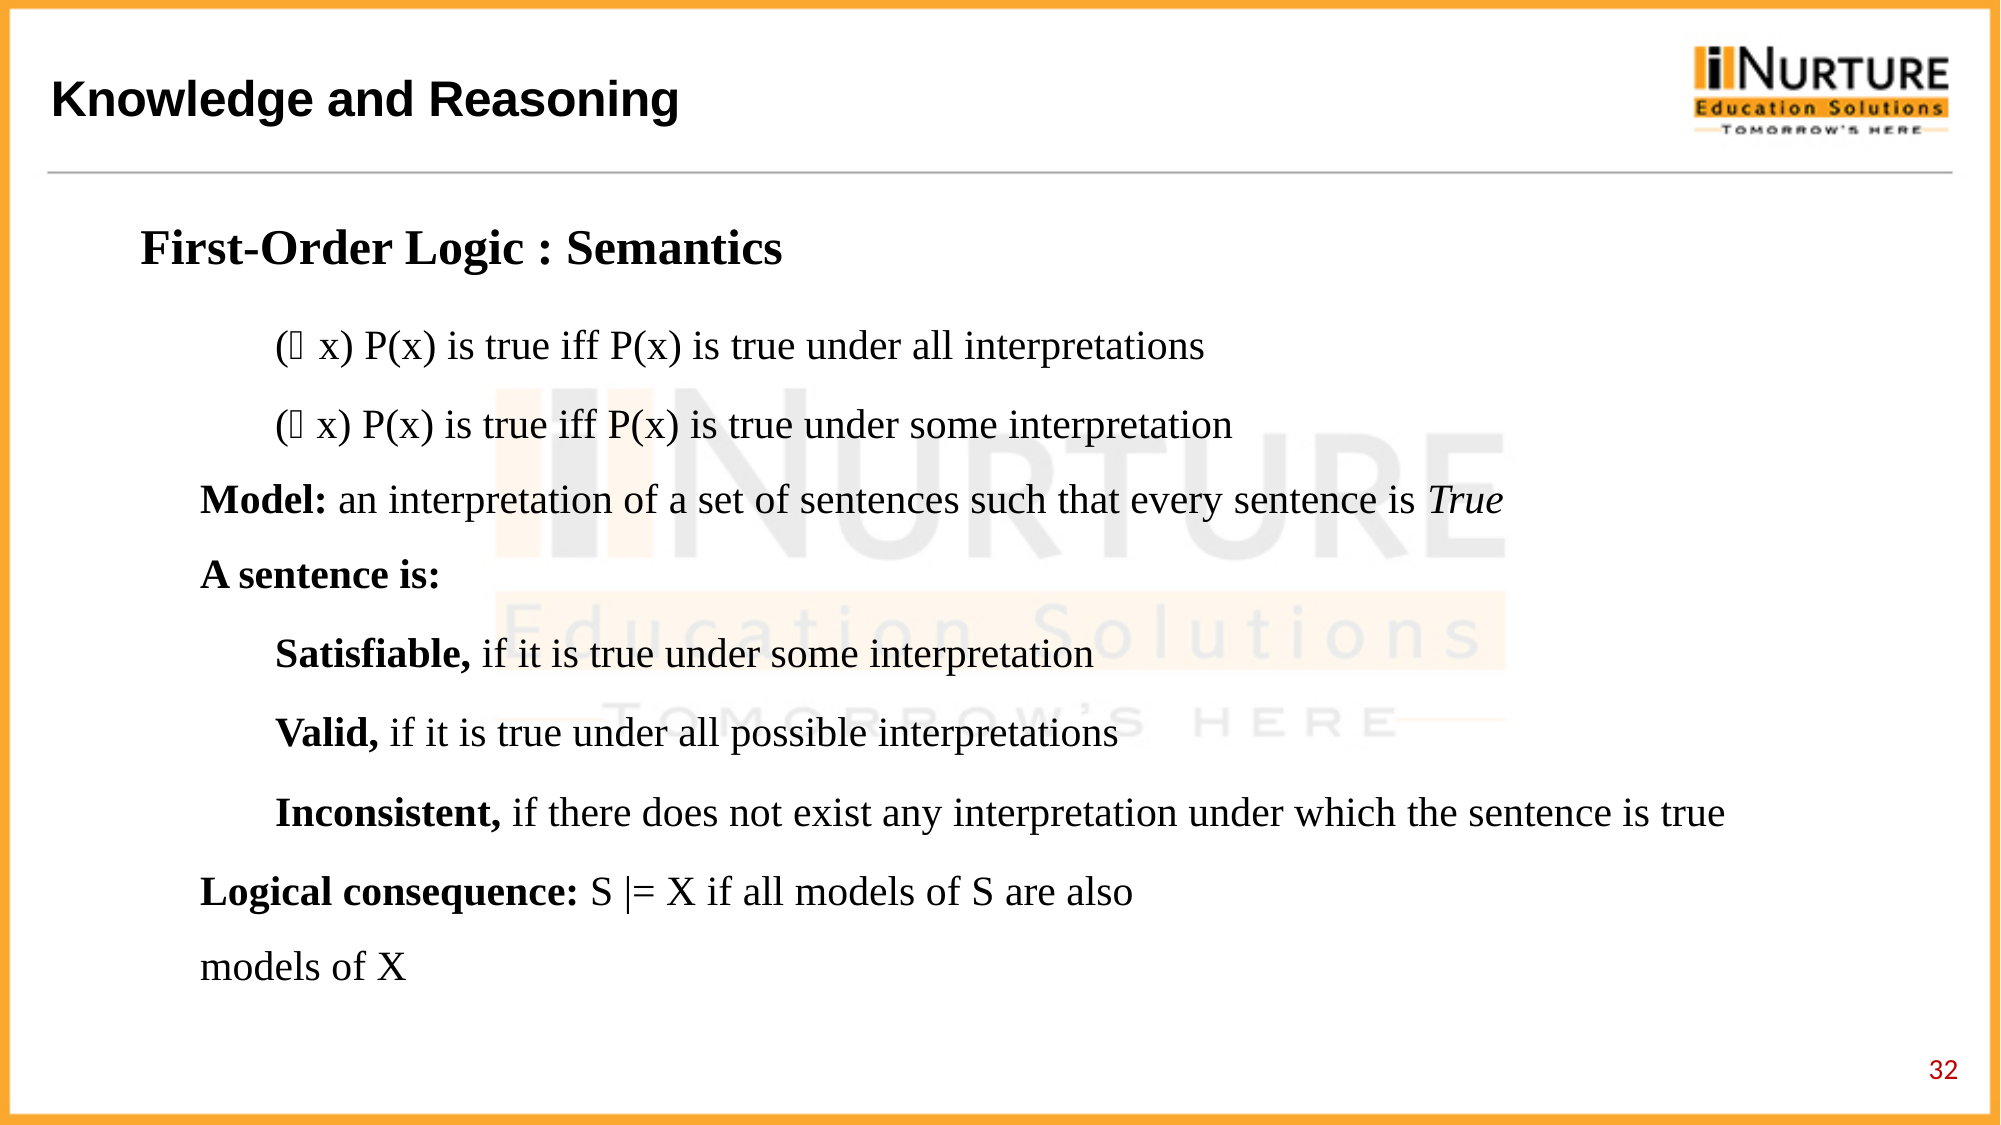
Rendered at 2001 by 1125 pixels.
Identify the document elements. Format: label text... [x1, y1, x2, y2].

picture [0, 0, 2001, 1125]
text_box First-Order Logic : Semantics [66, 207, 2000, 283]
text_box (x) P(x) is true iff P(x) is true under all interpretations (x) P(x) is true iff P(x) is true under some interpretation Model: an interpretation of a set of sentences such that every sentence is True A sentence is: Satisfiable, if it is true under some interpretation Valid, if it is true under all possible interpretations Inconsistent, if there does not exist any interpretation under which the sentence is true Logical consequence: S |= X if all models of S are also models of X [185, 285, 1977, 996]
